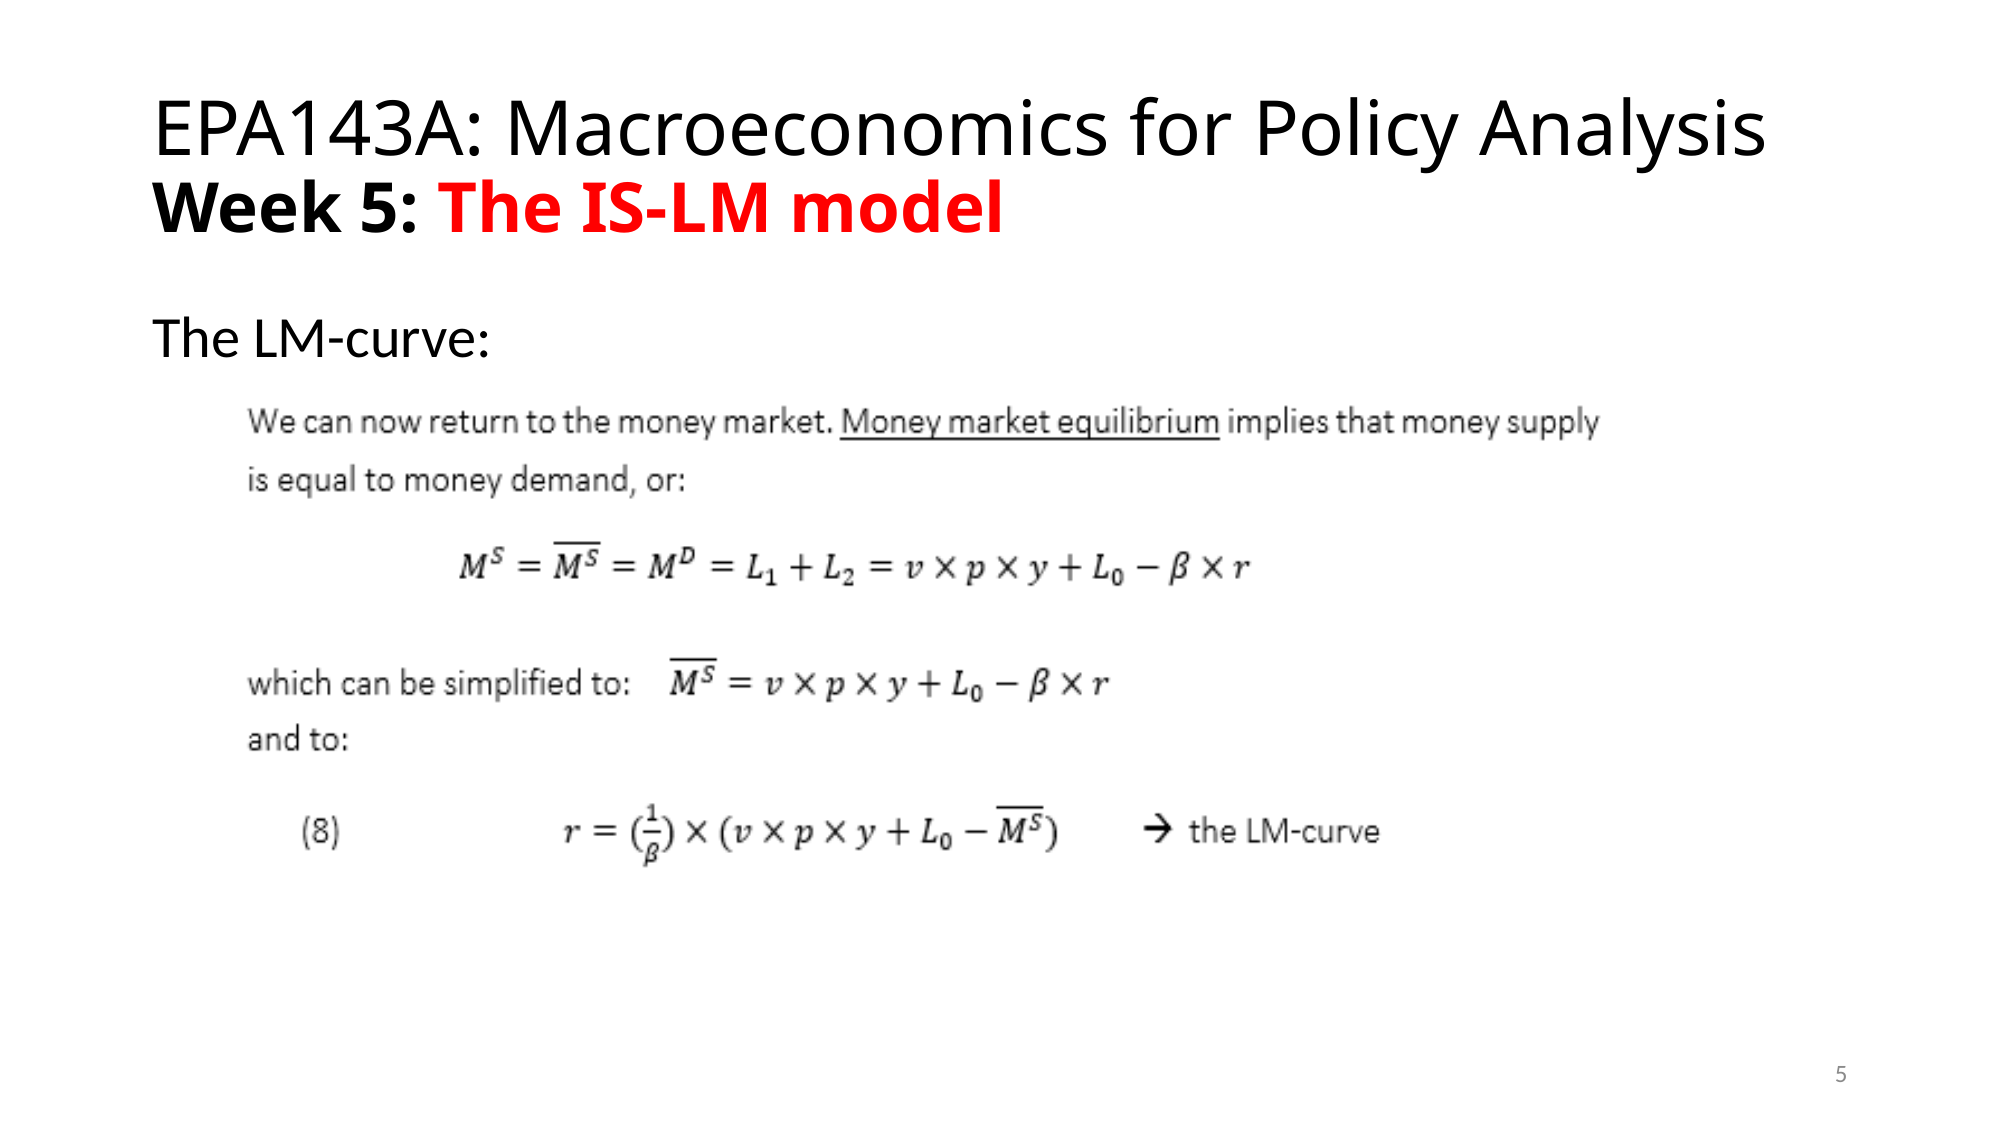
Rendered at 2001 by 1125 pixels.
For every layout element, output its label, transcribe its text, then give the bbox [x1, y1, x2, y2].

picture [221, 385, 1679, 933]
list The LM-curve: [137, 299, 1863, 1014]
slide_number 5 [1412, 1042, 1863, 1103]
title EPA143A: Macroeconomics for Policy Analysis Week 5: The IS-LM model [137, 59, 1863, 278]
